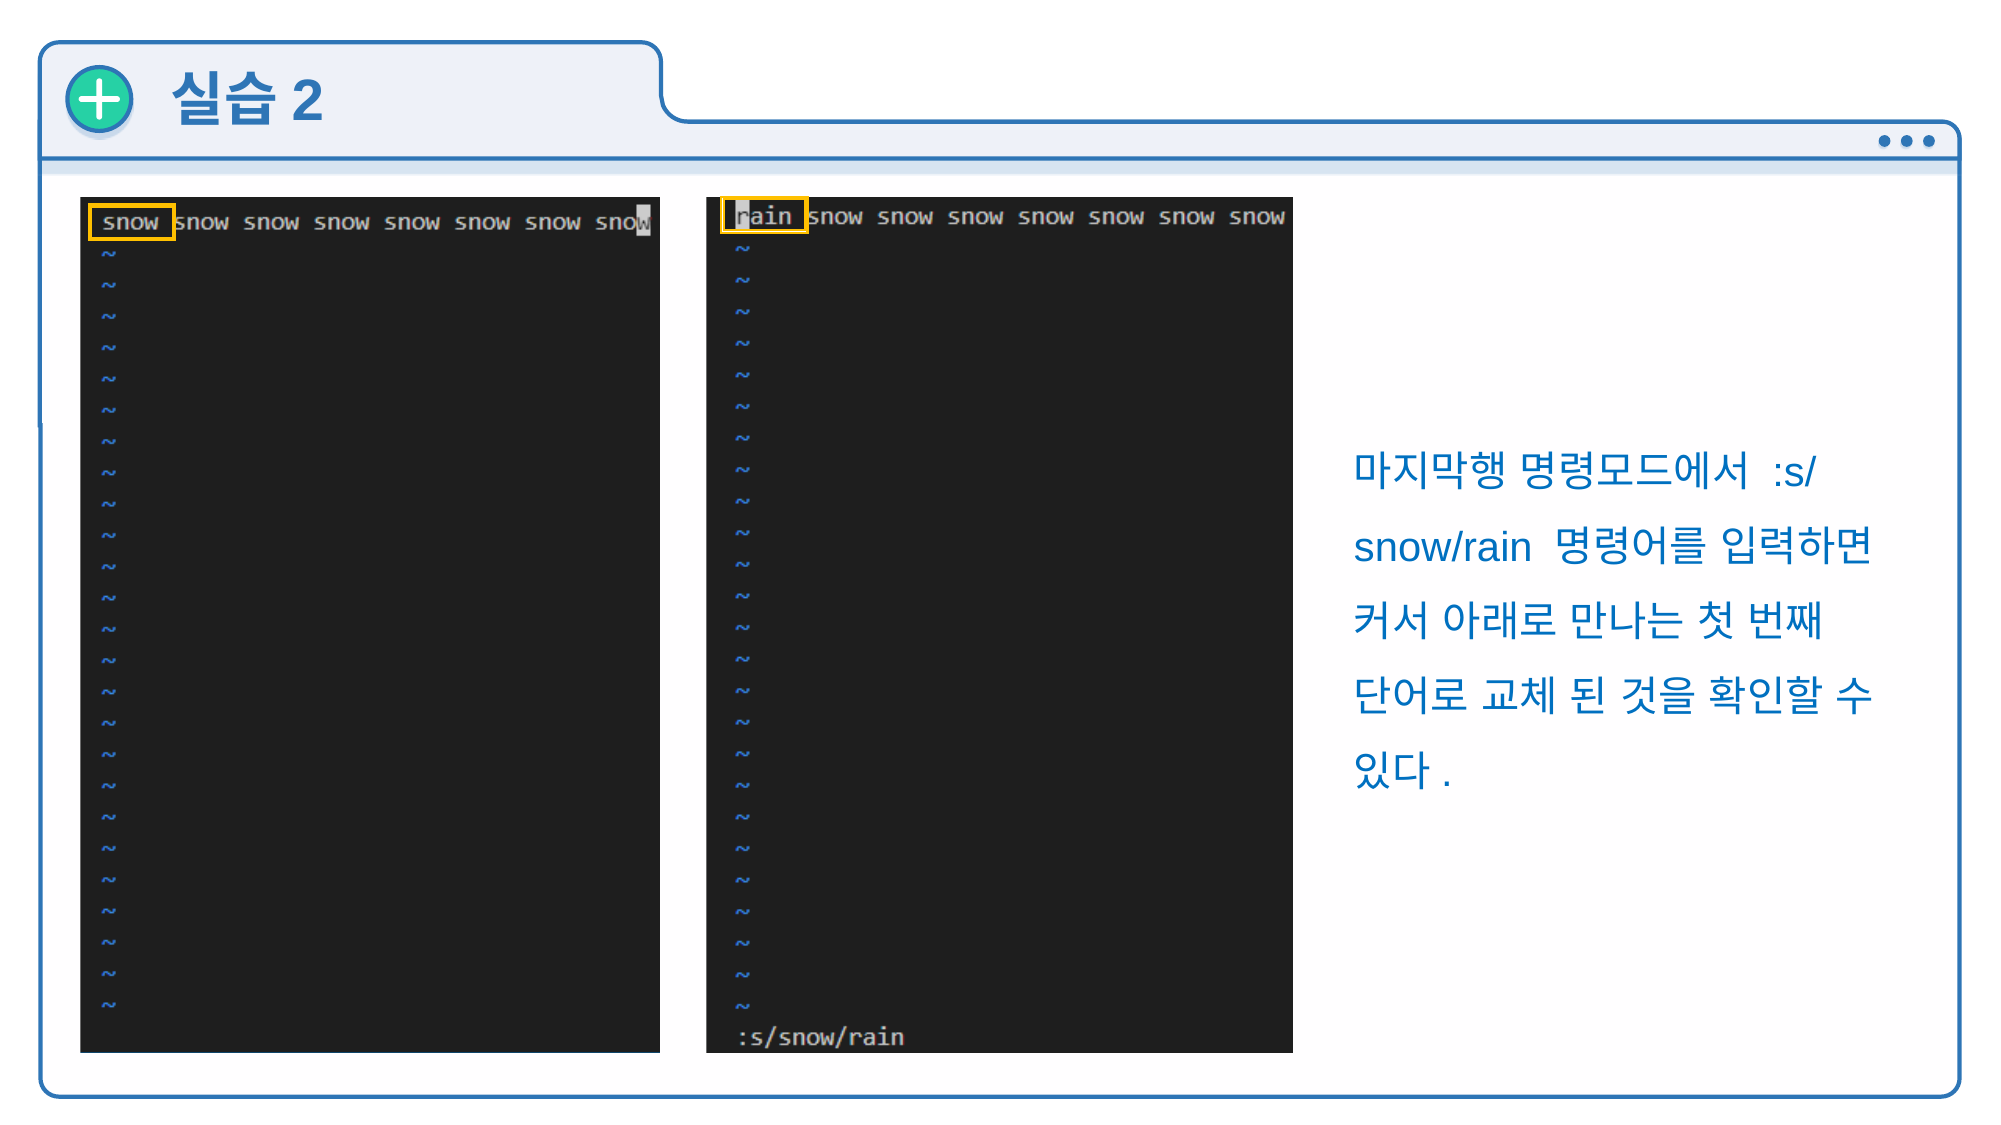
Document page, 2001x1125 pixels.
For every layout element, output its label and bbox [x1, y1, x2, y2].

picture [80, 197, 660, 1053]
picture [706, 197, 1293, 1053]
text_box [39, 42, 1960, 1097]
text_box [67, 67, 132, 131]
